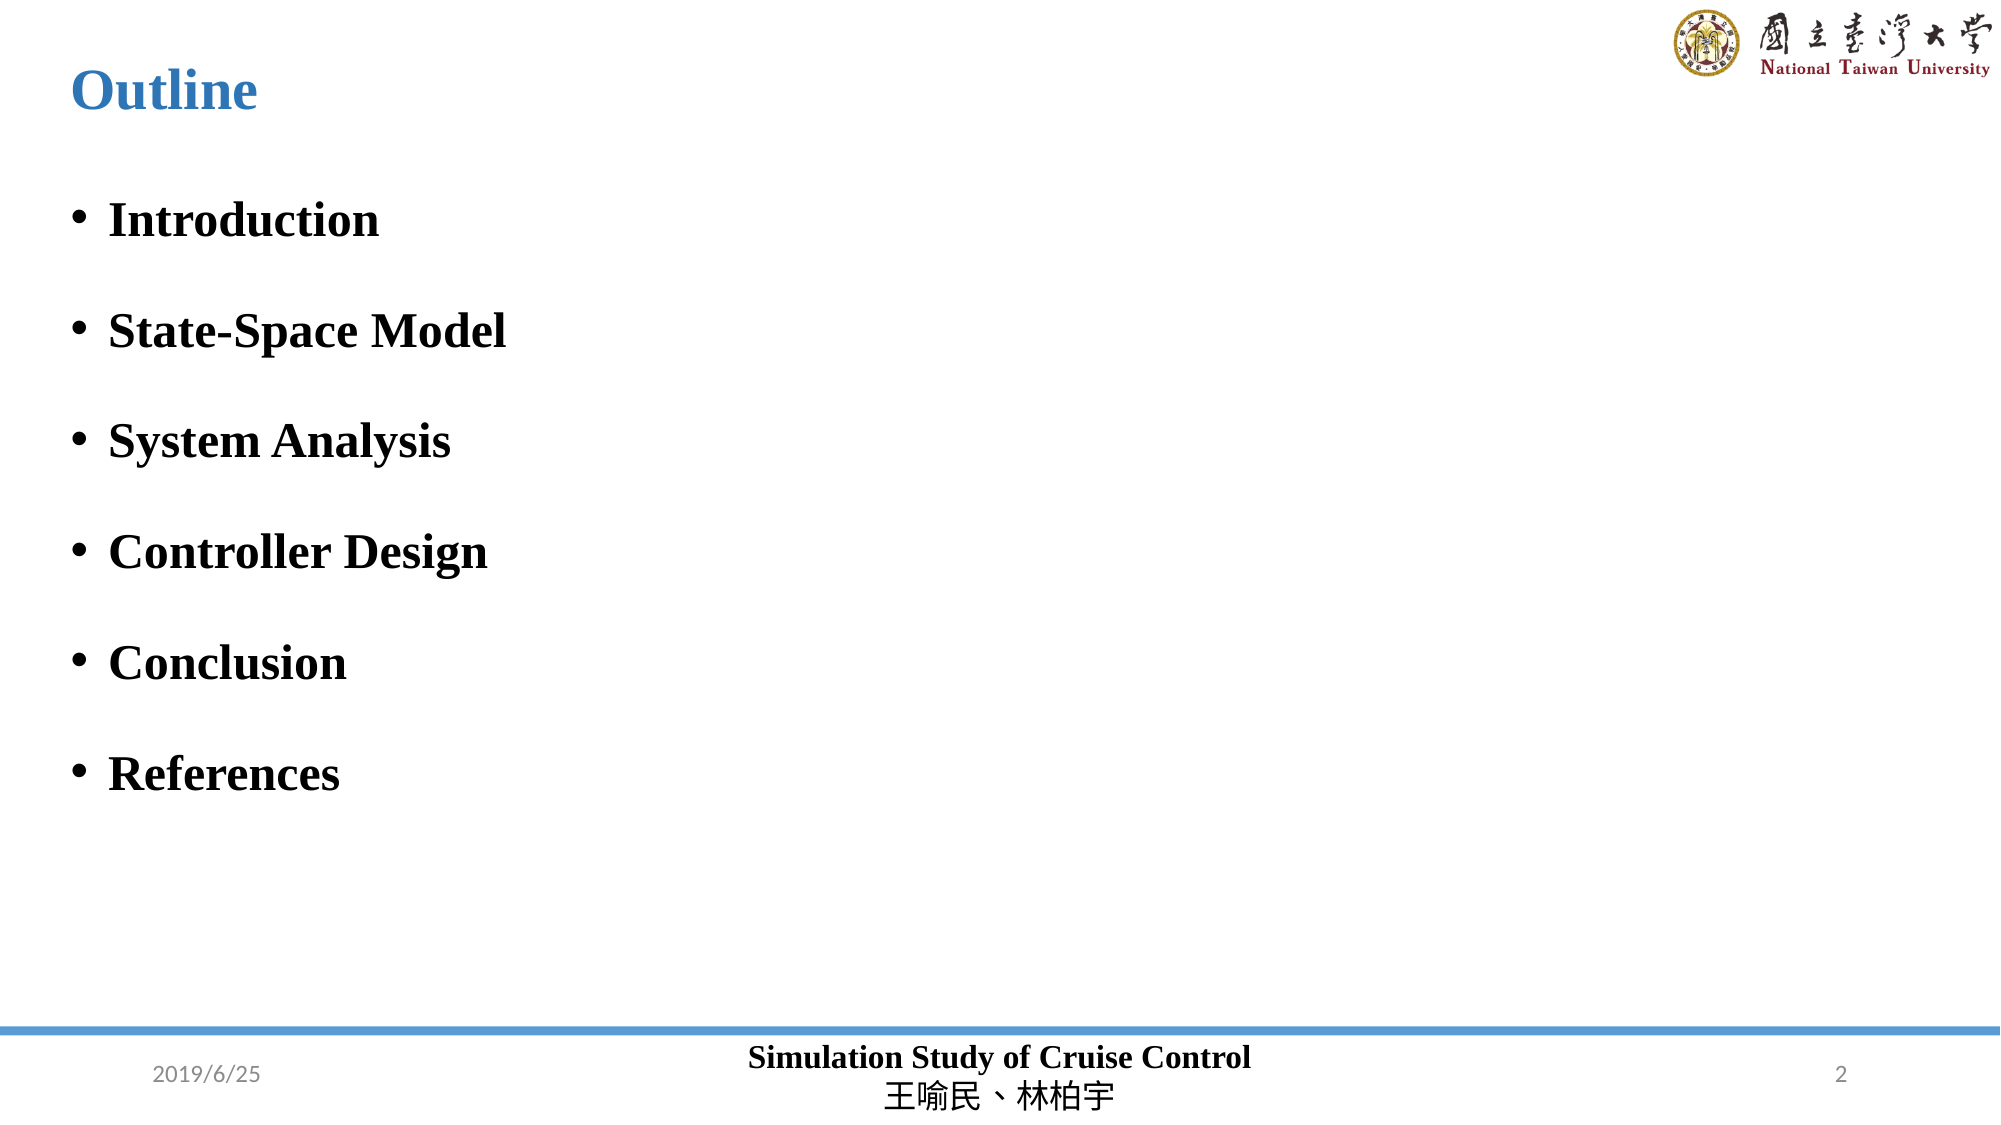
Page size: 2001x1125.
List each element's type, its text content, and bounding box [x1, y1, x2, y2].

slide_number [137, 1042, 588, 1103]
list Introduction State-Space Model System Analysis Controller Design Conclusion References [55, 148, 1945, 809]
title Outline [55, 31, 1669, 148]
text_box Simulation Study of Cruise Control 王喻民、林柏宇 [645, 1027, 1354, 1123]
slide_number 2 [1412, 1042, 1863, 1103]
picture [1668, 0, 2000, 88]
